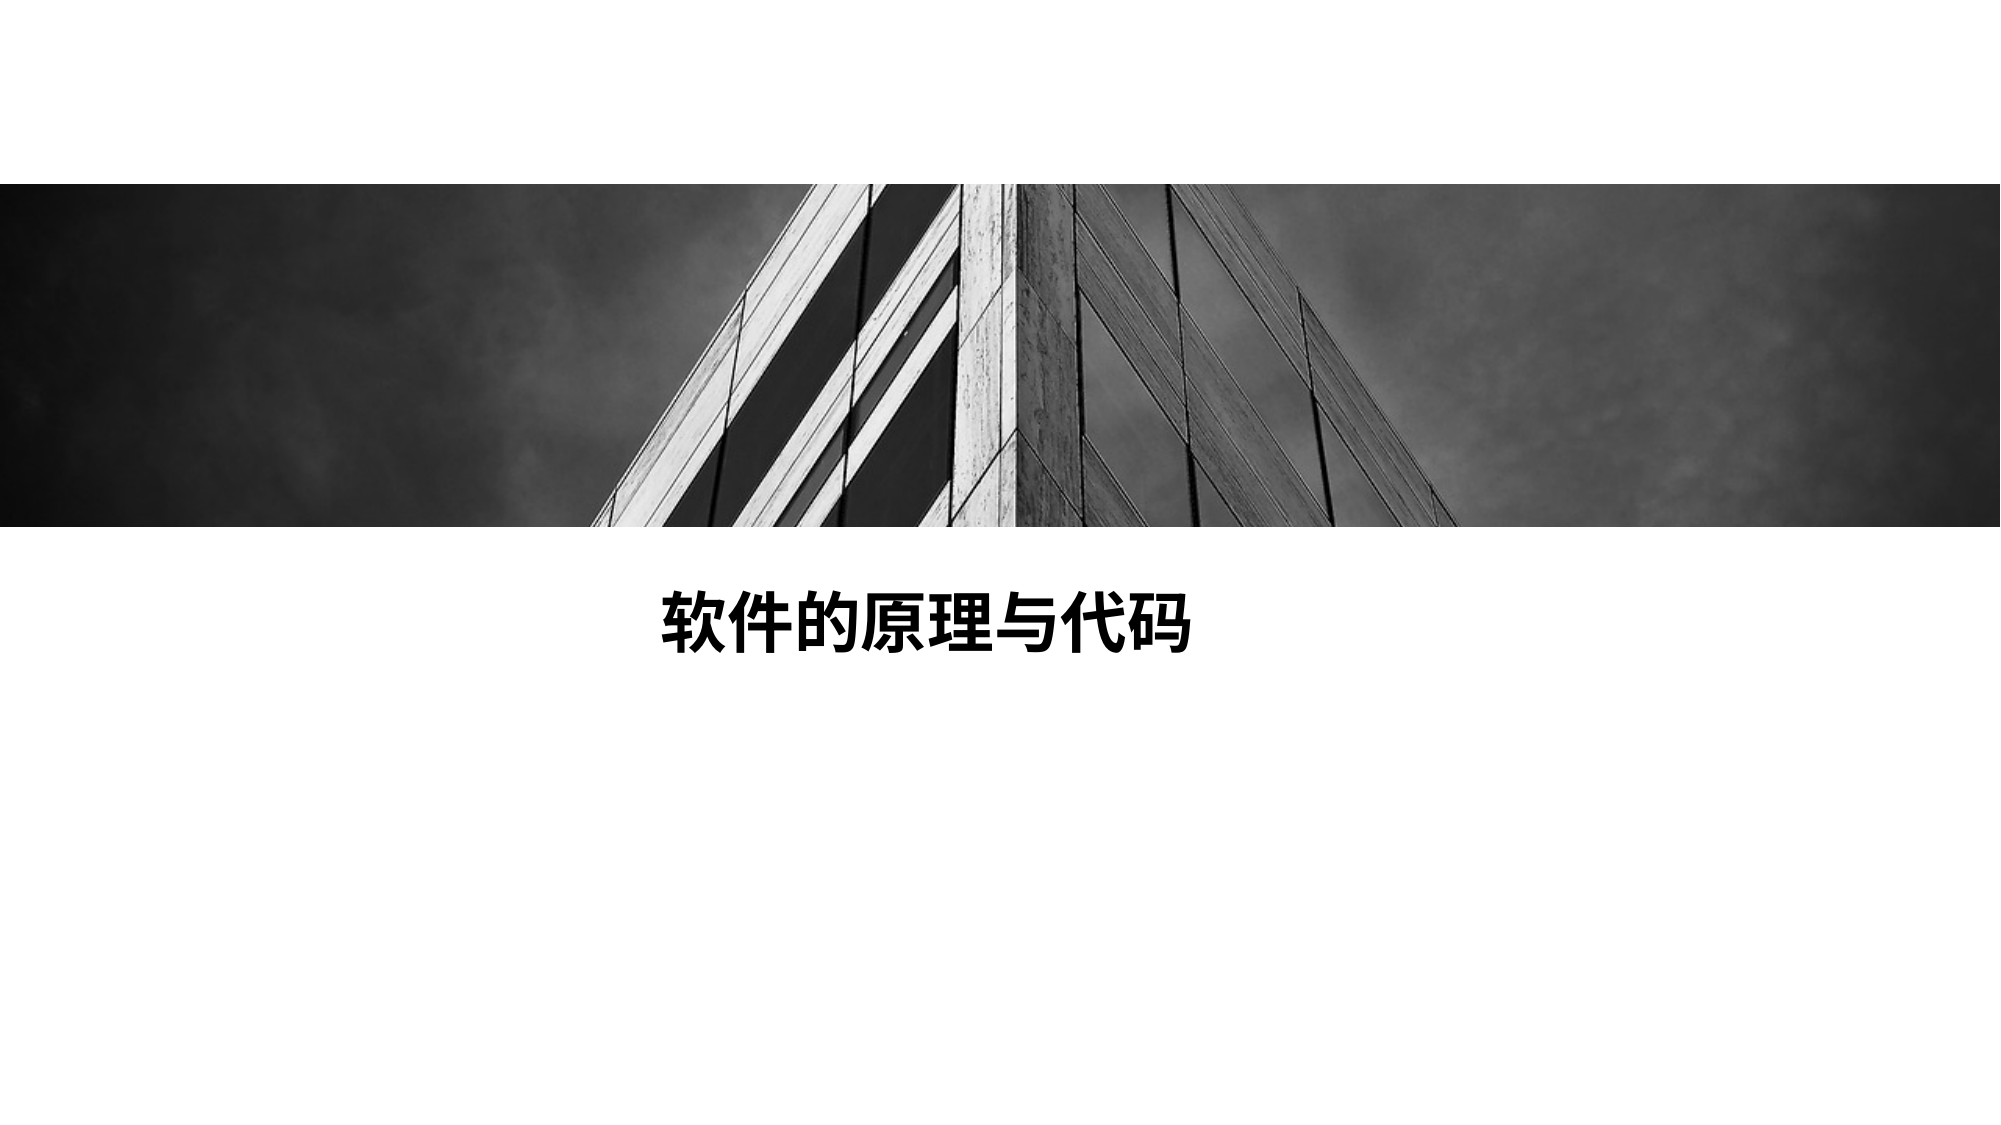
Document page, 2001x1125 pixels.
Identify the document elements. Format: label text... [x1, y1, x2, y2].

title 软件的原理与代码 [645, 562, 1890, 670]
picture [0, 184, 2000, 527]
